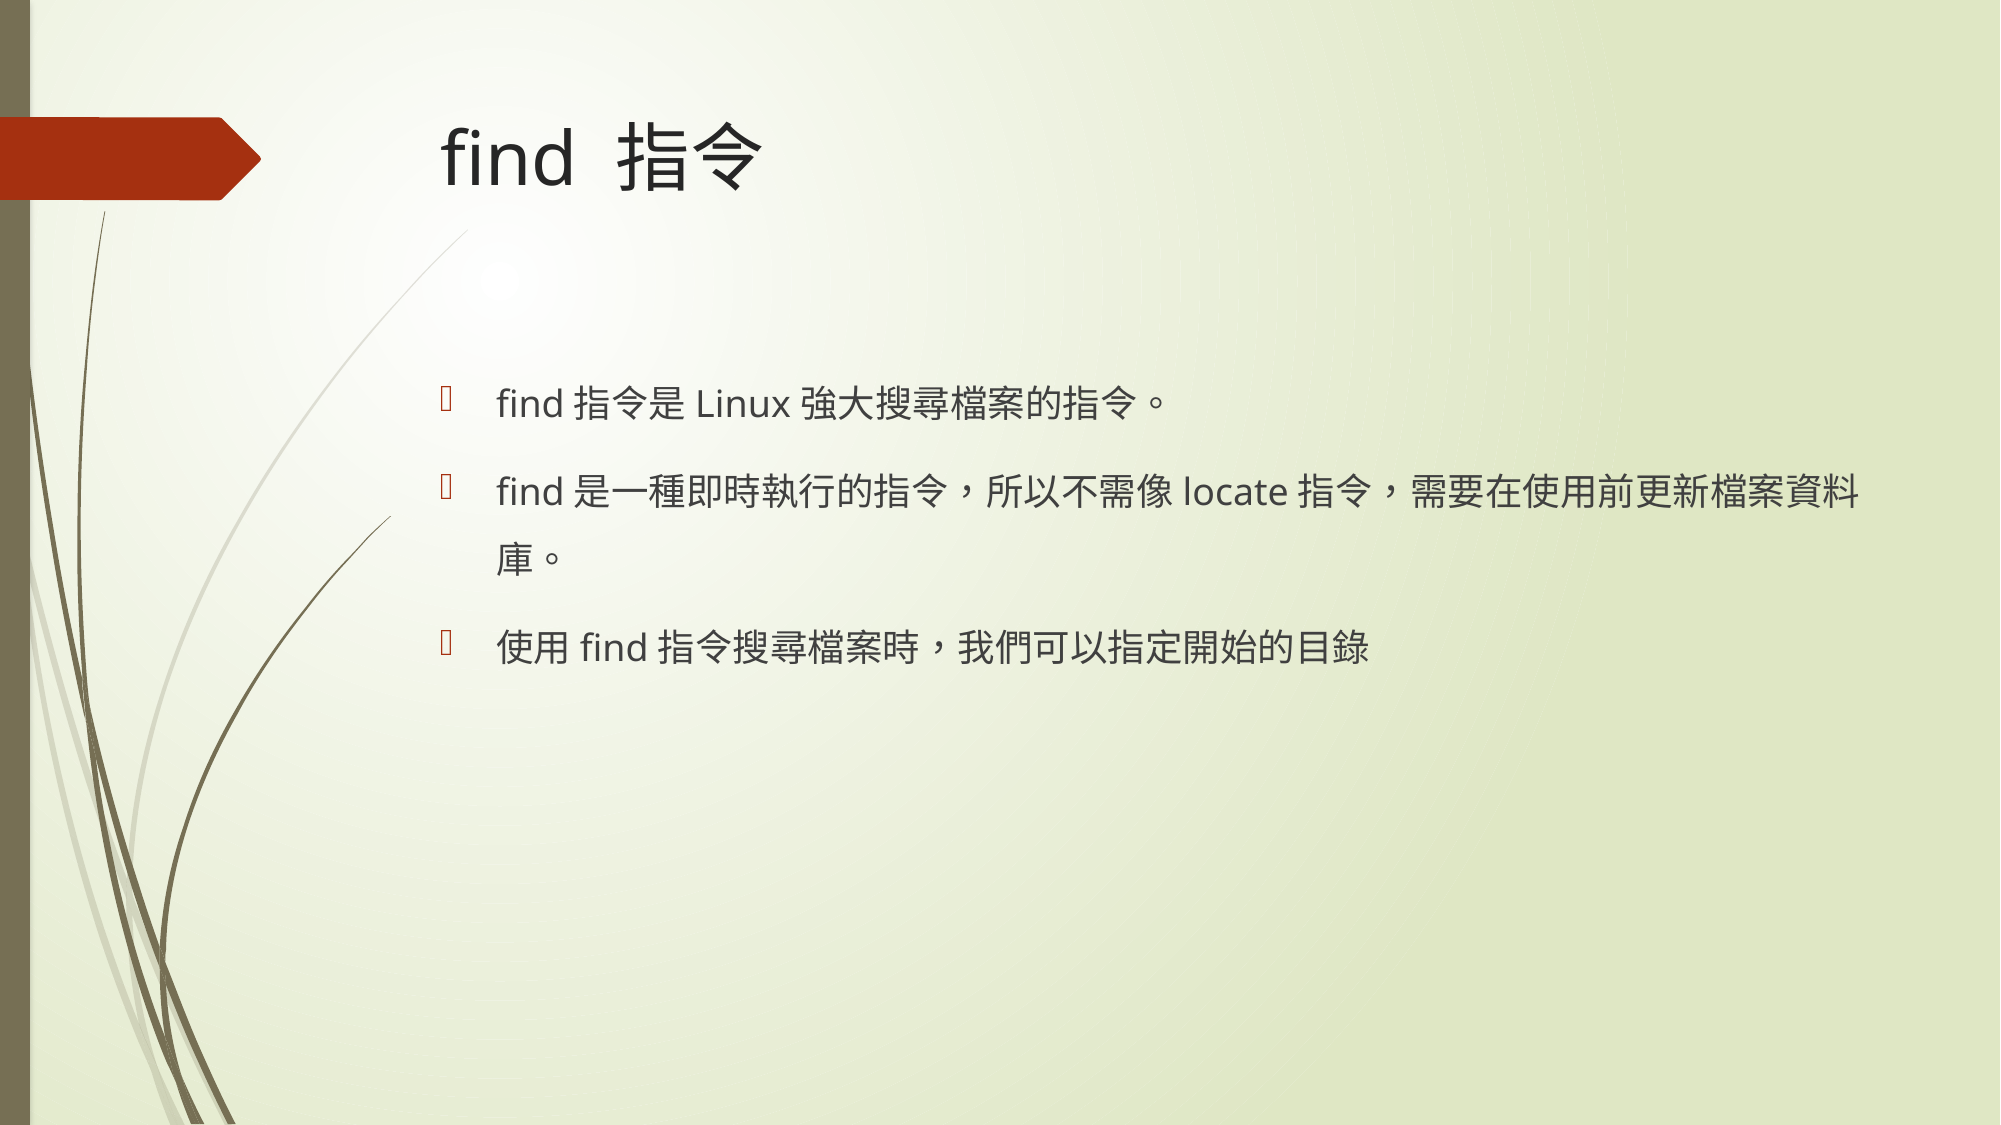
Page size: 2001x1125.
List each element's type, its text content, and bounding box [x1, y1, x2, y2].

list find指令是Linux強大搜尋檔案的指令。 find是一種即時執行的指令，所以不需像locate指令，需要在使用前更新檔案資料庫。 使用find指令搜尋檔案時，我們可以指定開始的目錄 [424, 350, 1888, 970]
title find 指令 [425, 102, 1888, 313]
